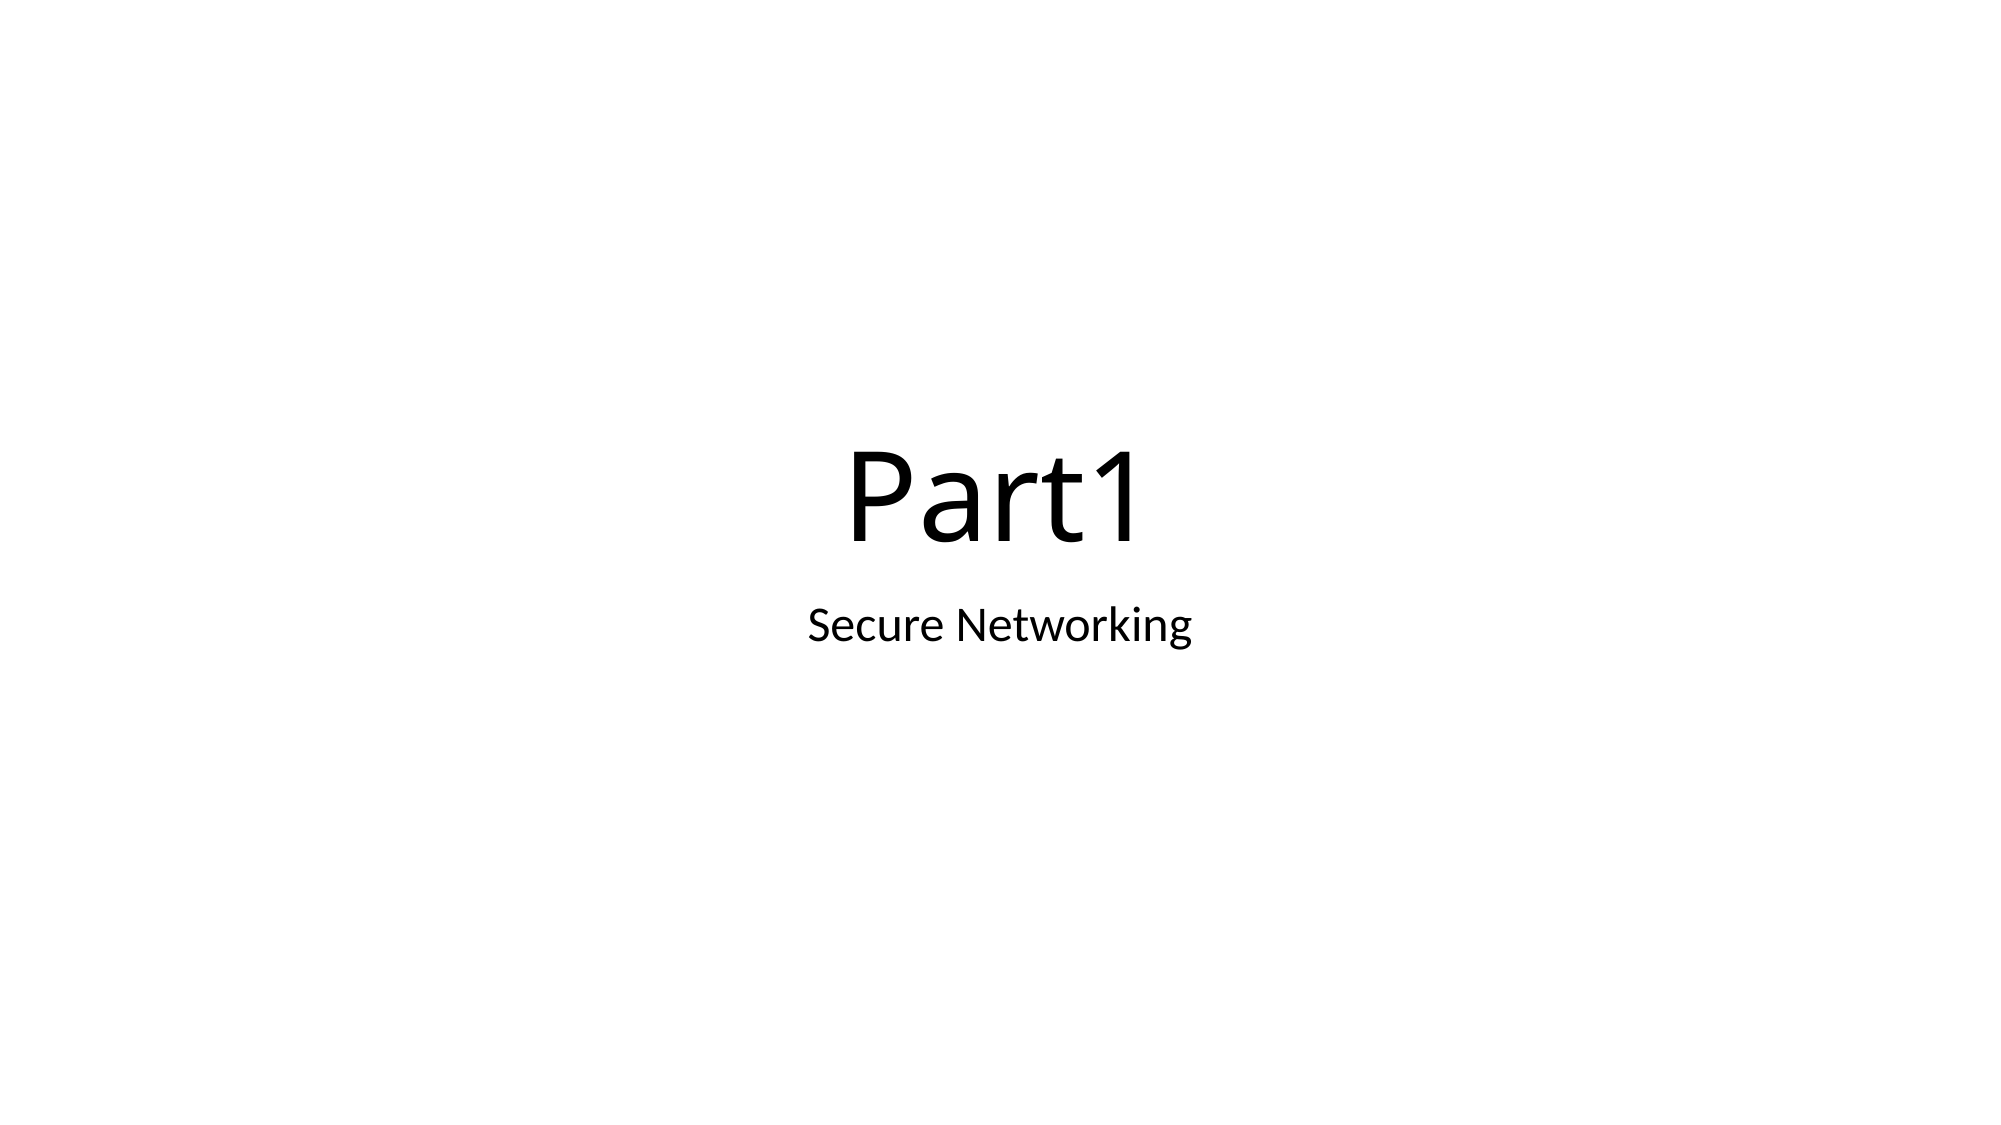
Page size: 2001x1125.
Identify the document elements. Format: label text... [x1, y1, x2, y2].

title Part1 [249, 184, 1750, 576]
subtitle Secure Networking [249, 590, 1750, 863]
